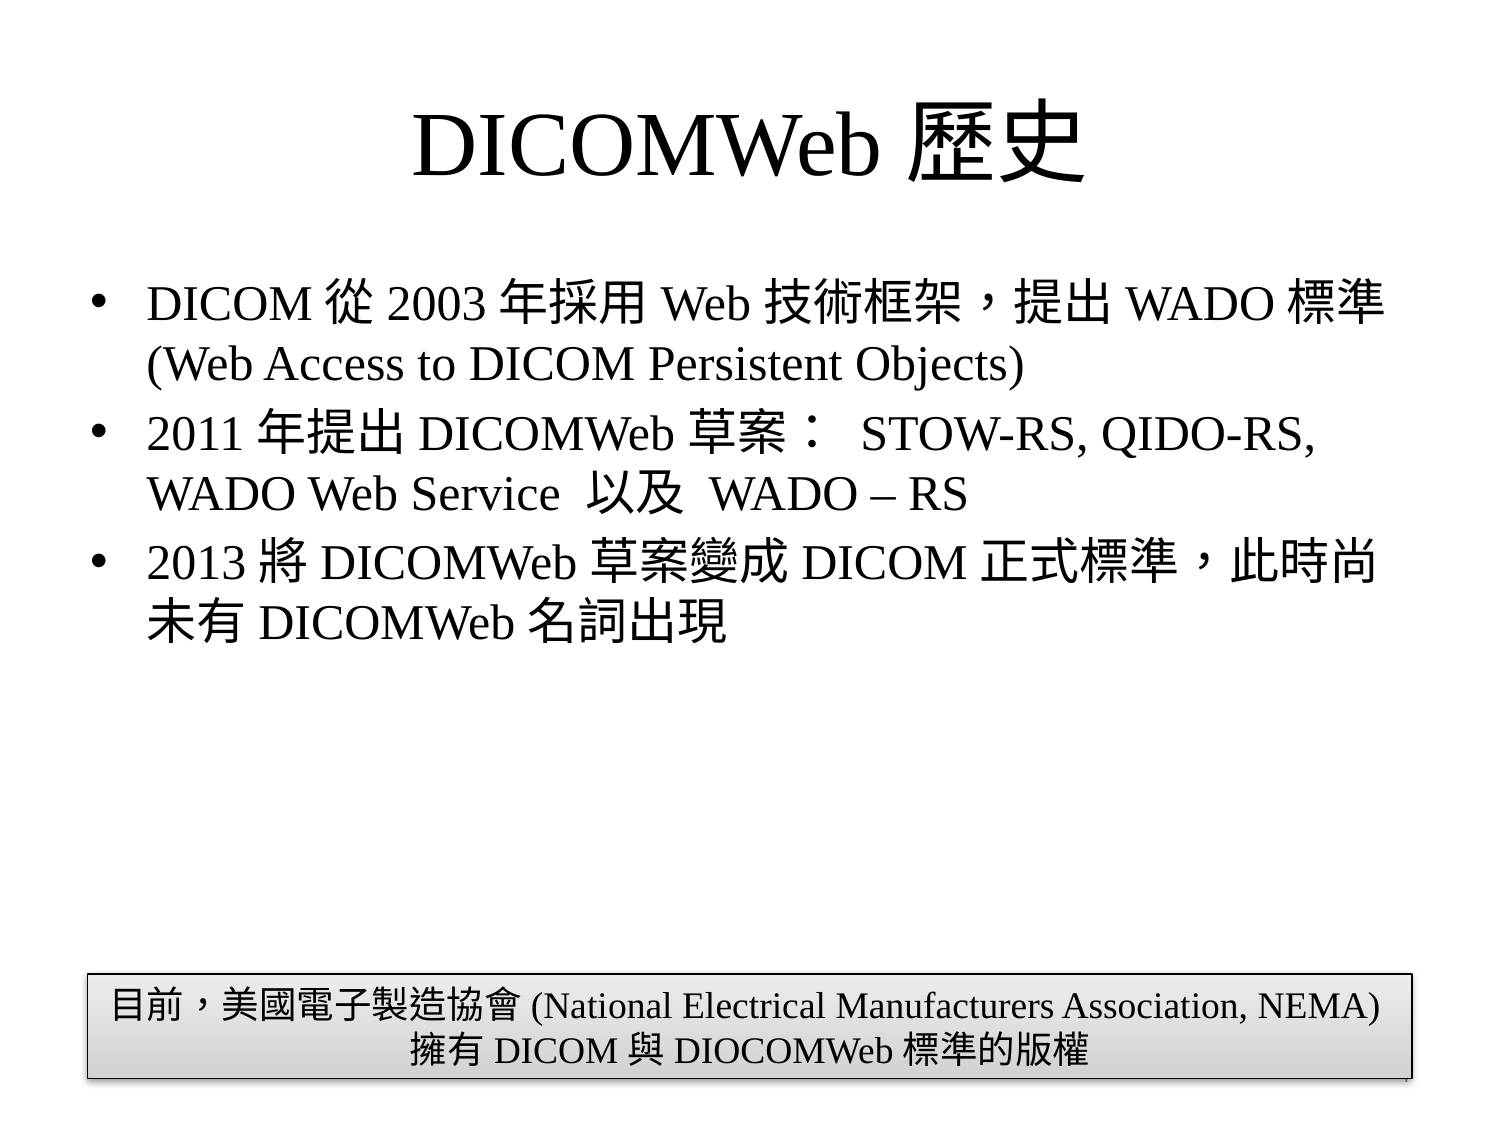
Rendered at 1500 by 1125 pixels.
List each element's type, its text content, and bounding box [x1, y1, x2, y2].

title DICOMWeb歷史 [75, 45, 1425, 233]
slide_number 4 [1074, 1042, 1425, 1103]
text_box 目前，美國電子製造協會(National Electrical Manufacturers Association, NEMA)擁有DICOM與DIOCOMWeb標準的版權 [87, 973, 1413, 1079]
list DICOM從2003年採用Web技術框架，提出WADO標準 (Web Access to DICOM Persistent Objects) 2011年提出DICOMWeb草案： STOW-RS, QIDO-RS, WADO Web Service 以及 WADO – RS 2013將DICOMWeb草案變成DICOM正式標準，此時尚未有DICOMWeb名詞出現 [75, 262, 1425, 941]
